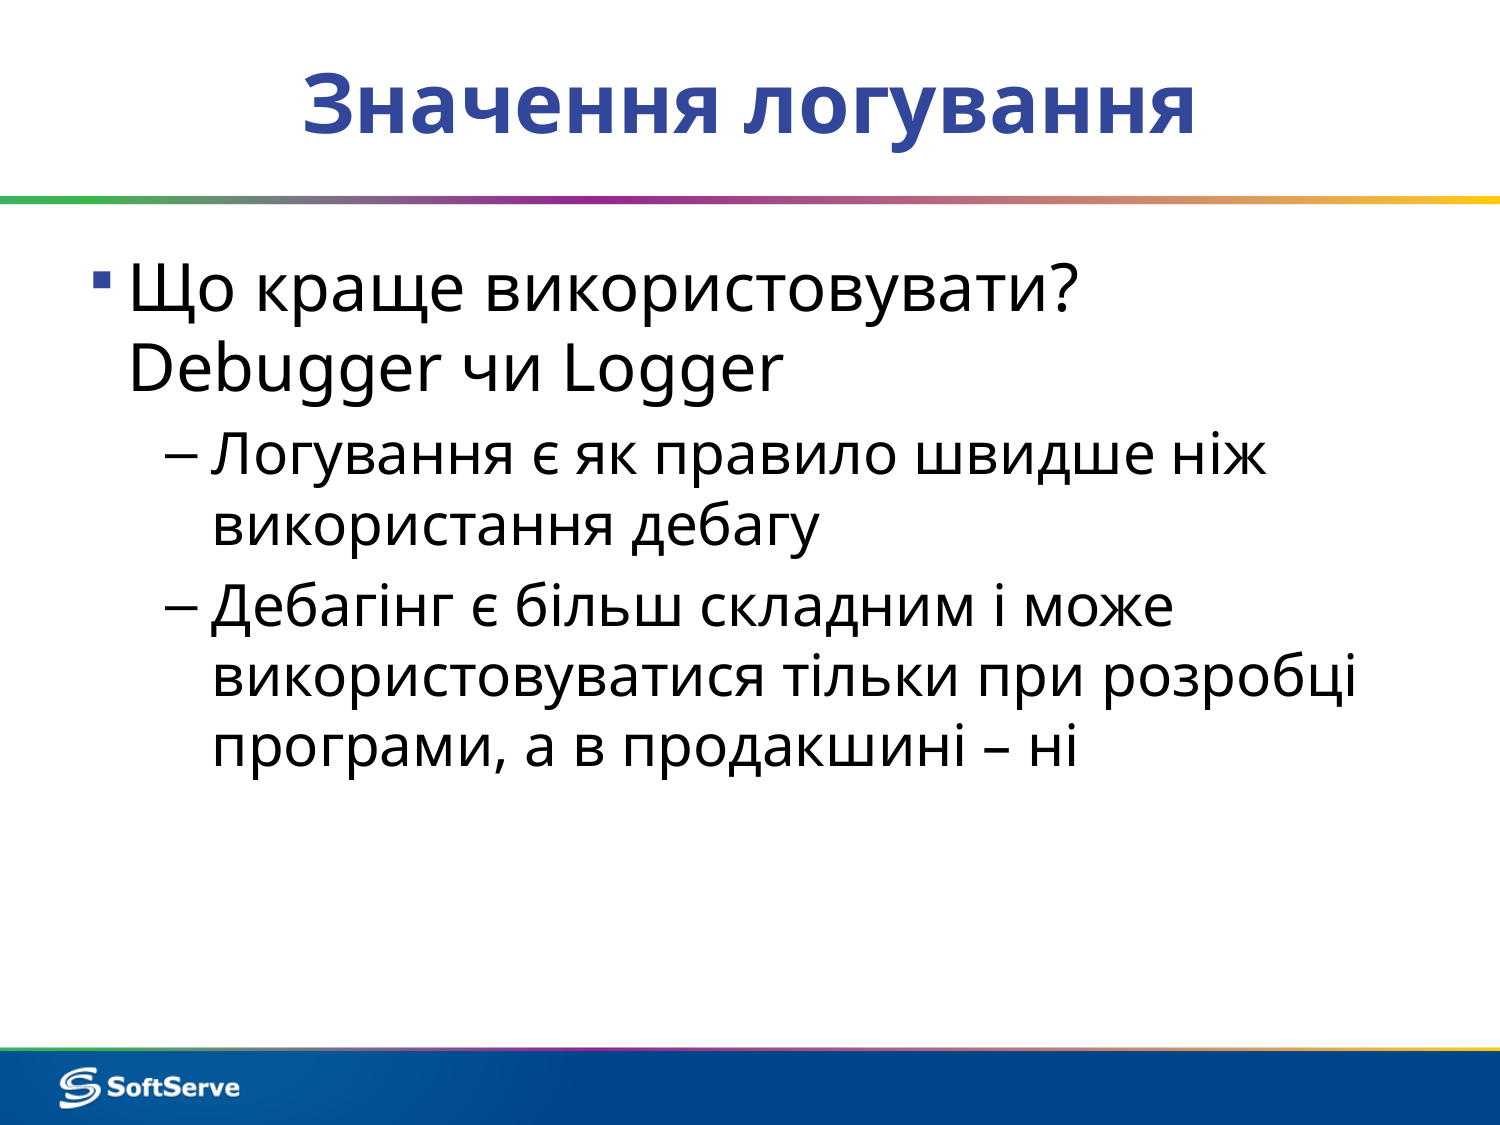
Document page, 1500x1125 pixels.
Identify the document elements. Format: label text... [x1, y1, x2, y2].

title Значення логування [75, 24, 1425, 175]
picture [0, 0, 1500, 1125]
list Що краще використовувати? Debugger чи Logger Логування є як правило швидше ніж використання дебагу Дебагінг є більш складним і може використовуватися тільки при розробці програми, а в продакшині – ні [75, 237, 1425, 980]
